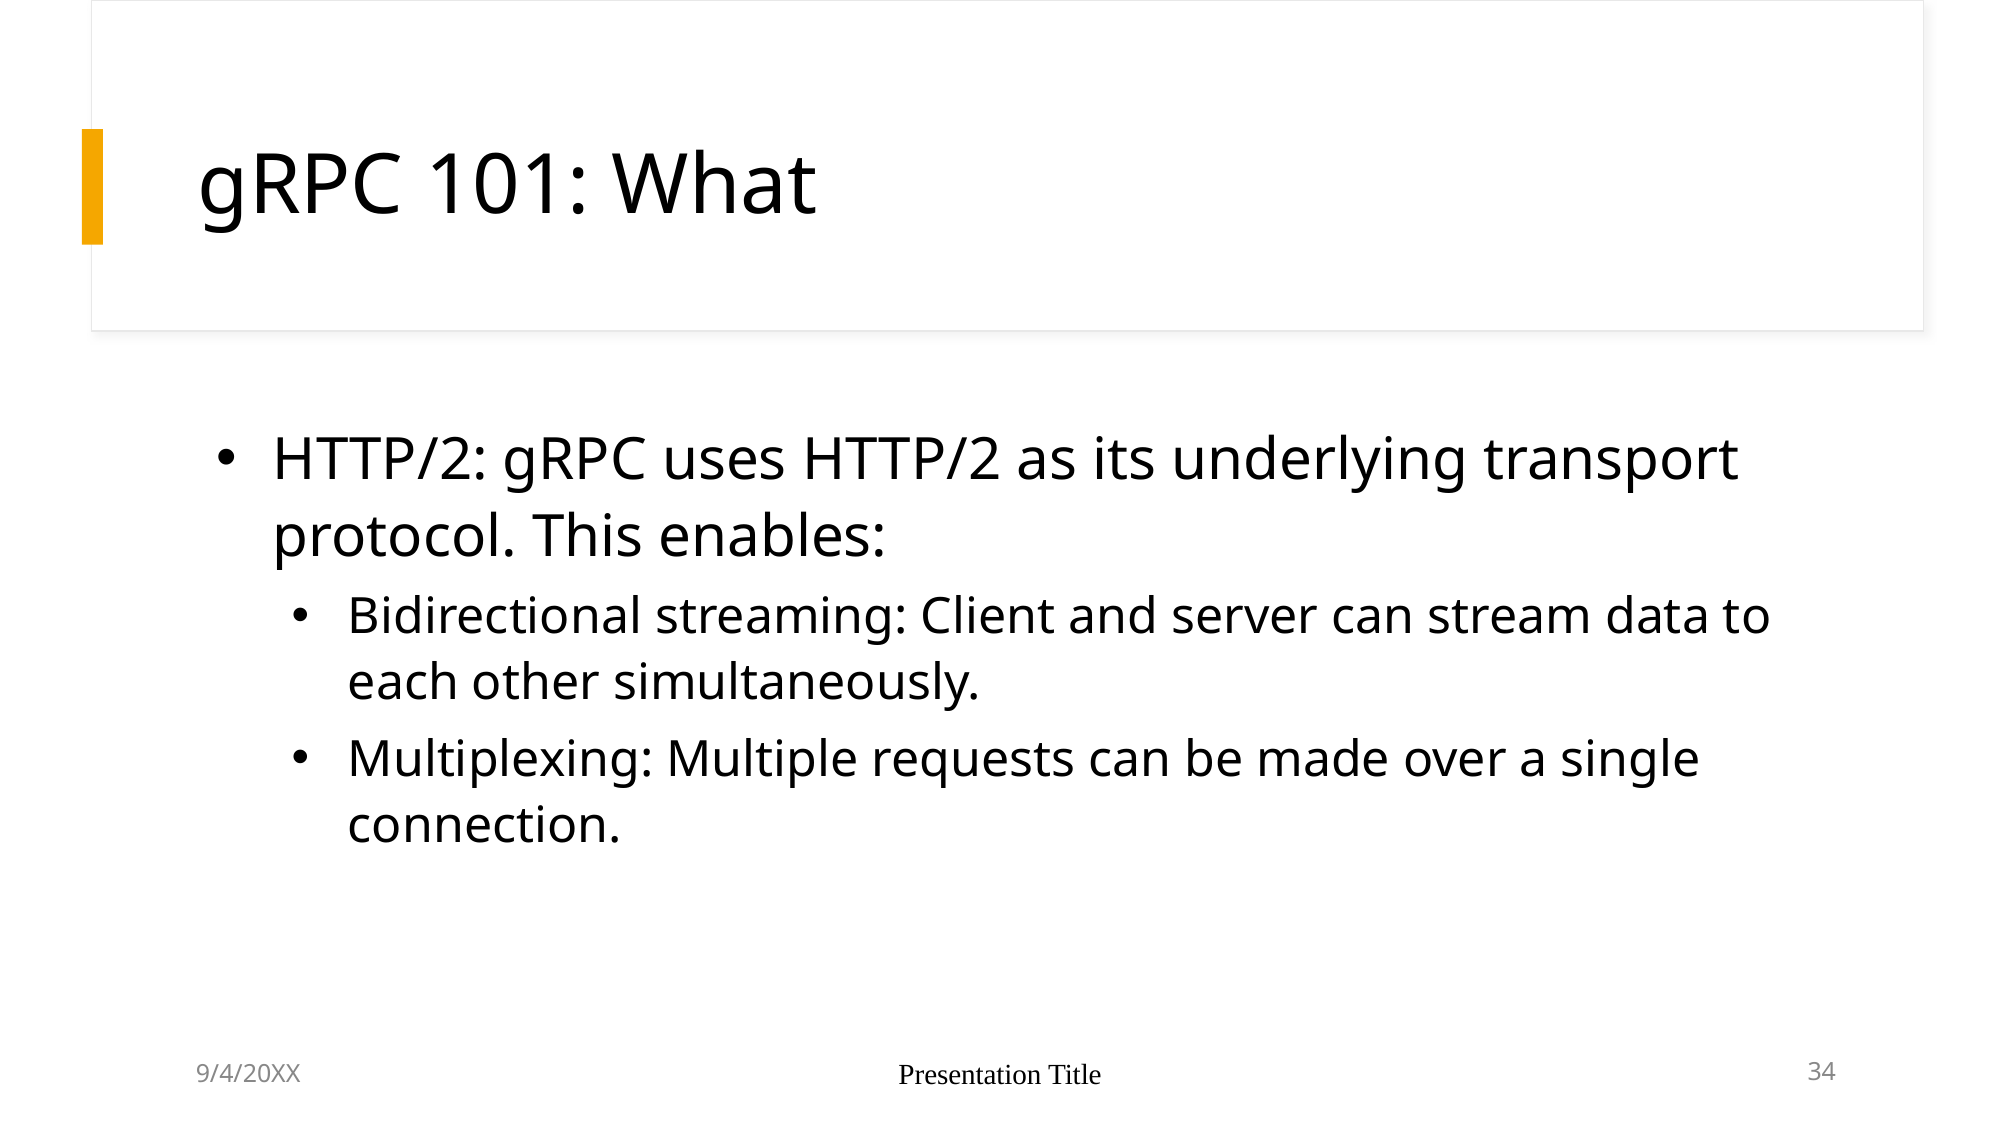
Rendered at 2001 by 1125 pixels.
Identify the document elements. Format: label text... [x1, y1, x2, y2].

footer Presentation Title [662, 1042, 1338, 1103]
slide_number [180, 1042, 631, 1103]
list HTTP/2: gRPC uses HTTP/2 as its underlying transport protocol. This enables: Bidirectional streaming: Client and server can stream data to each other simultaneously. Multiplexing: Multiple requests can be made over a single connection. [183, 406, 1851, 1013]
title gRPC 101: What [183, 90, 1851, 284]
slide_number 34 [1401, 1042, 1851, 1103]
